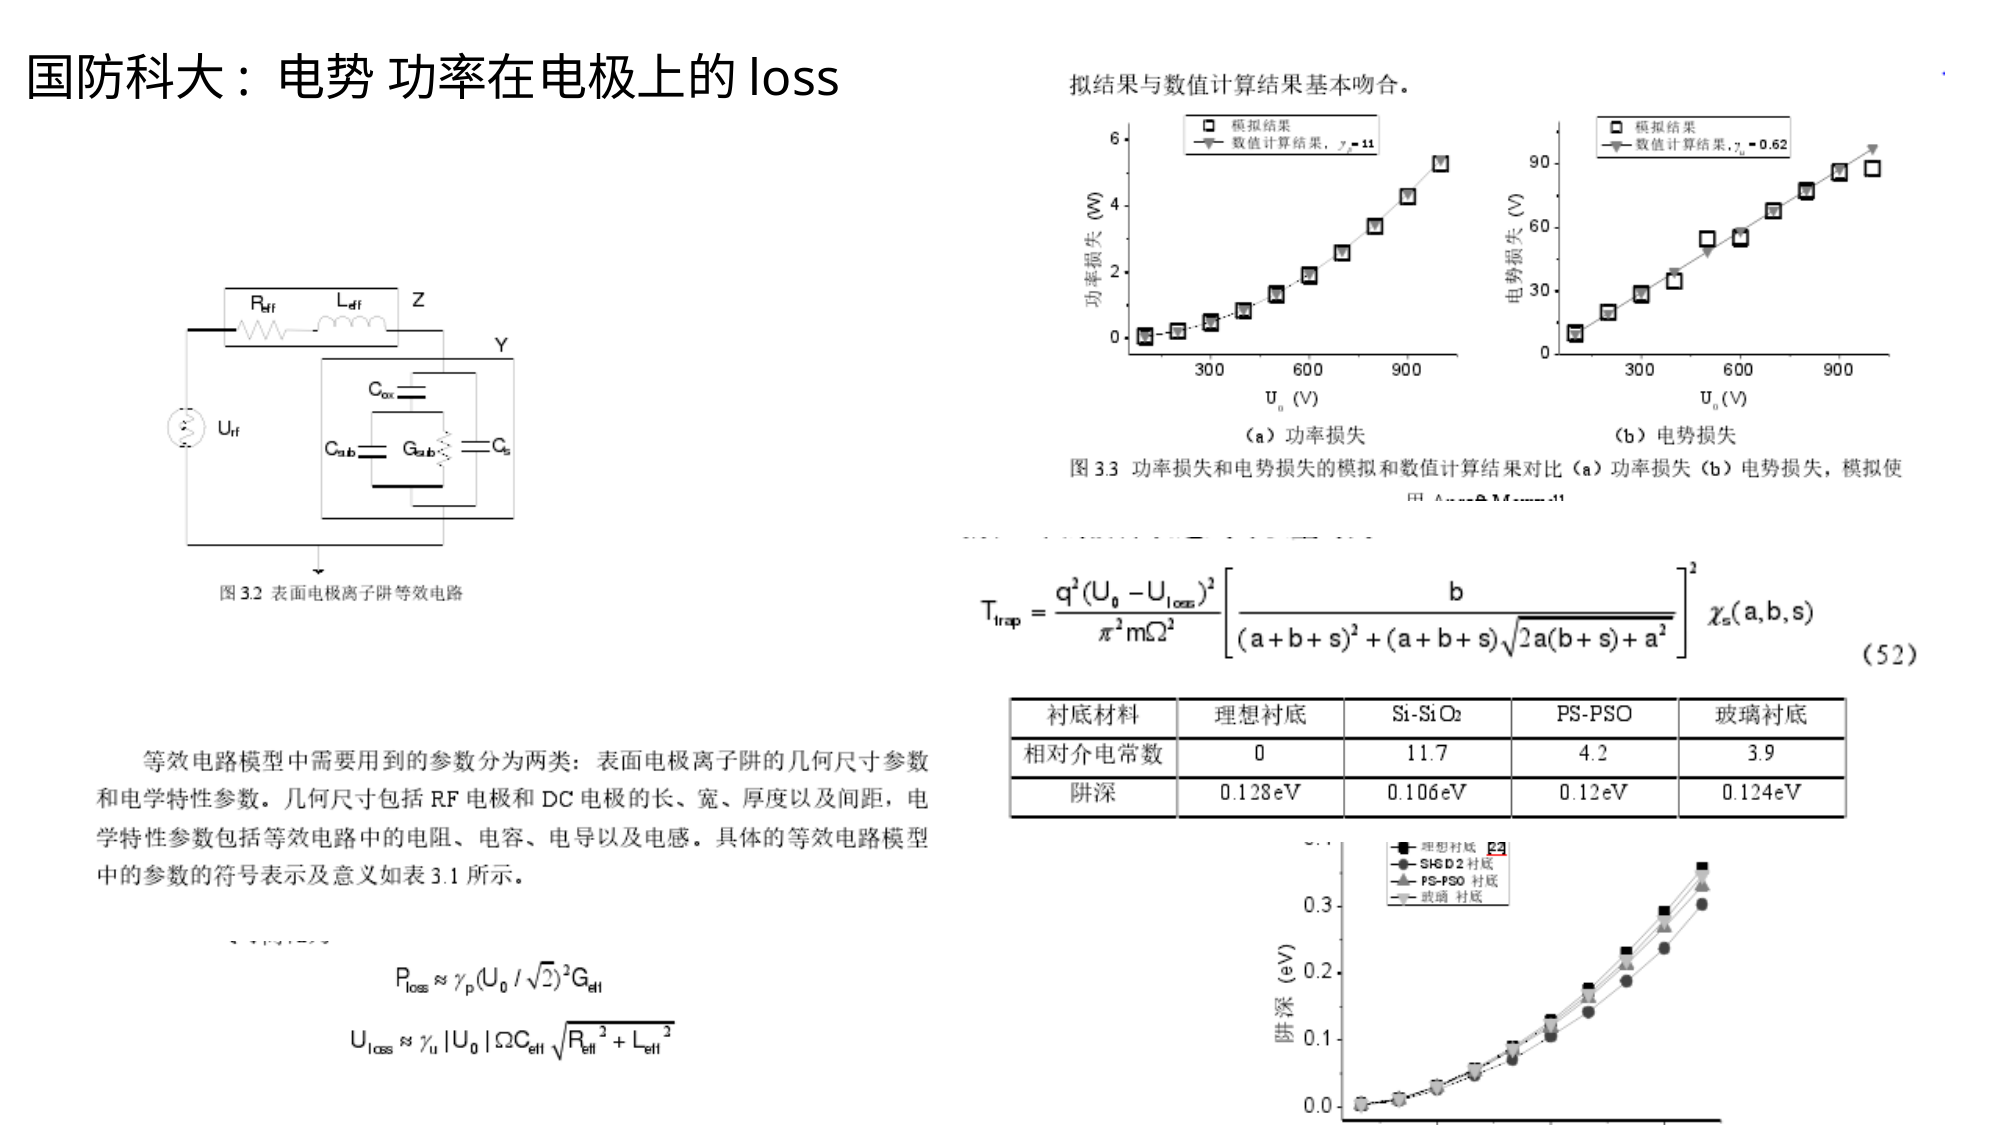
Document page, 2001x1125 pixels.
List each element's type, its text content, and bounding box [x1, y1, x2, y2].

picture [1001, 690, 1863, 833]
picture [1058, 68, 1945, 501]
picture [91, 735, 953, 923]
picture [1258, 842, 1736, 1125]
picture [952, 537, 1968, 686]
title 国防科大: 电势 功率在电极上的loss [10, 0, 1736, 218]
picture [222, 941, 769, 1070]
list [91, 277, 648, 612]
